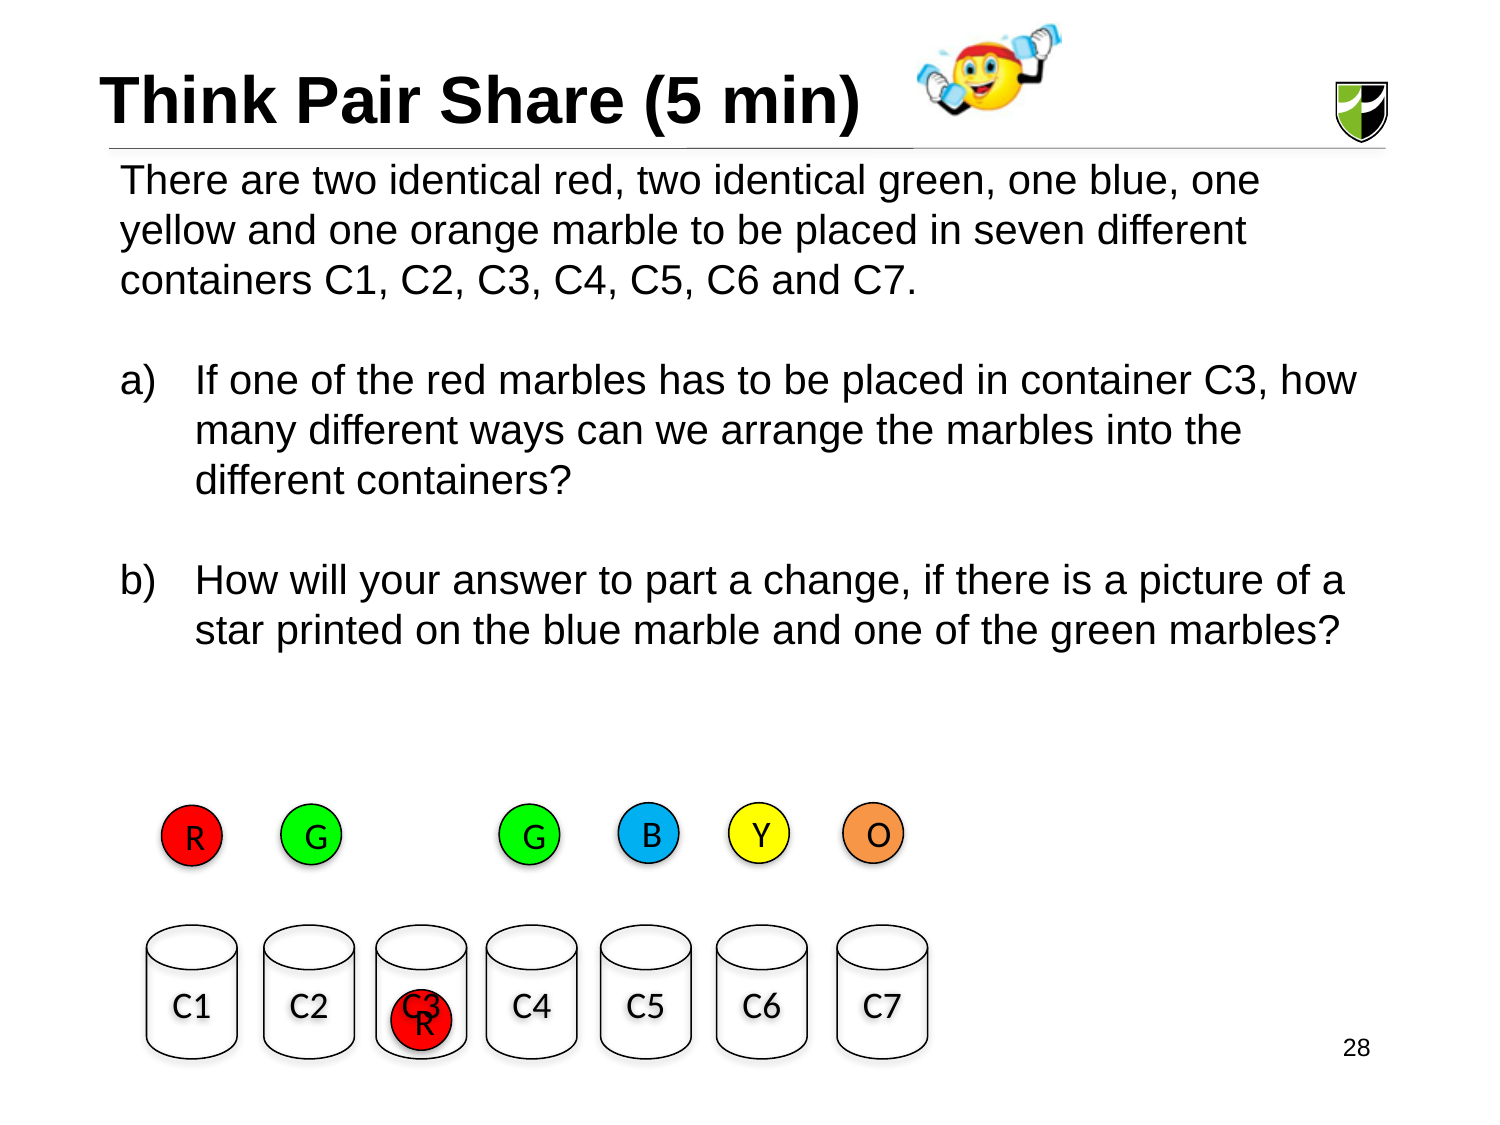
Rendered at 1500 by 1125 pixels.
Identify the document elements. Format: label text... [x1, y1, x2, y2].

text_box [146, 802, 904, 1060]
text_box There are two identical red, two identical green, one blue, one yellow and one orange marble to be placed in seven different containers C1, C2, C3, C4, C5, C6 and C7. If one of the red marbles has to be placed in container C3, how many different ways can we arrange the marbles into the different containers? How will your answer to part a change, if there is a picture of a star printed on the blue marble and one of the green marbles? [105, 145, 1385, 661]
text_box Think Pair Share (5 min) [84, 49, 1462, 189]
text_box C7 [908, 928, 929, 1056]
slide_number 28 [1035, 1024, 1386, 1085]
picture [916, 19, 1063, 120]
